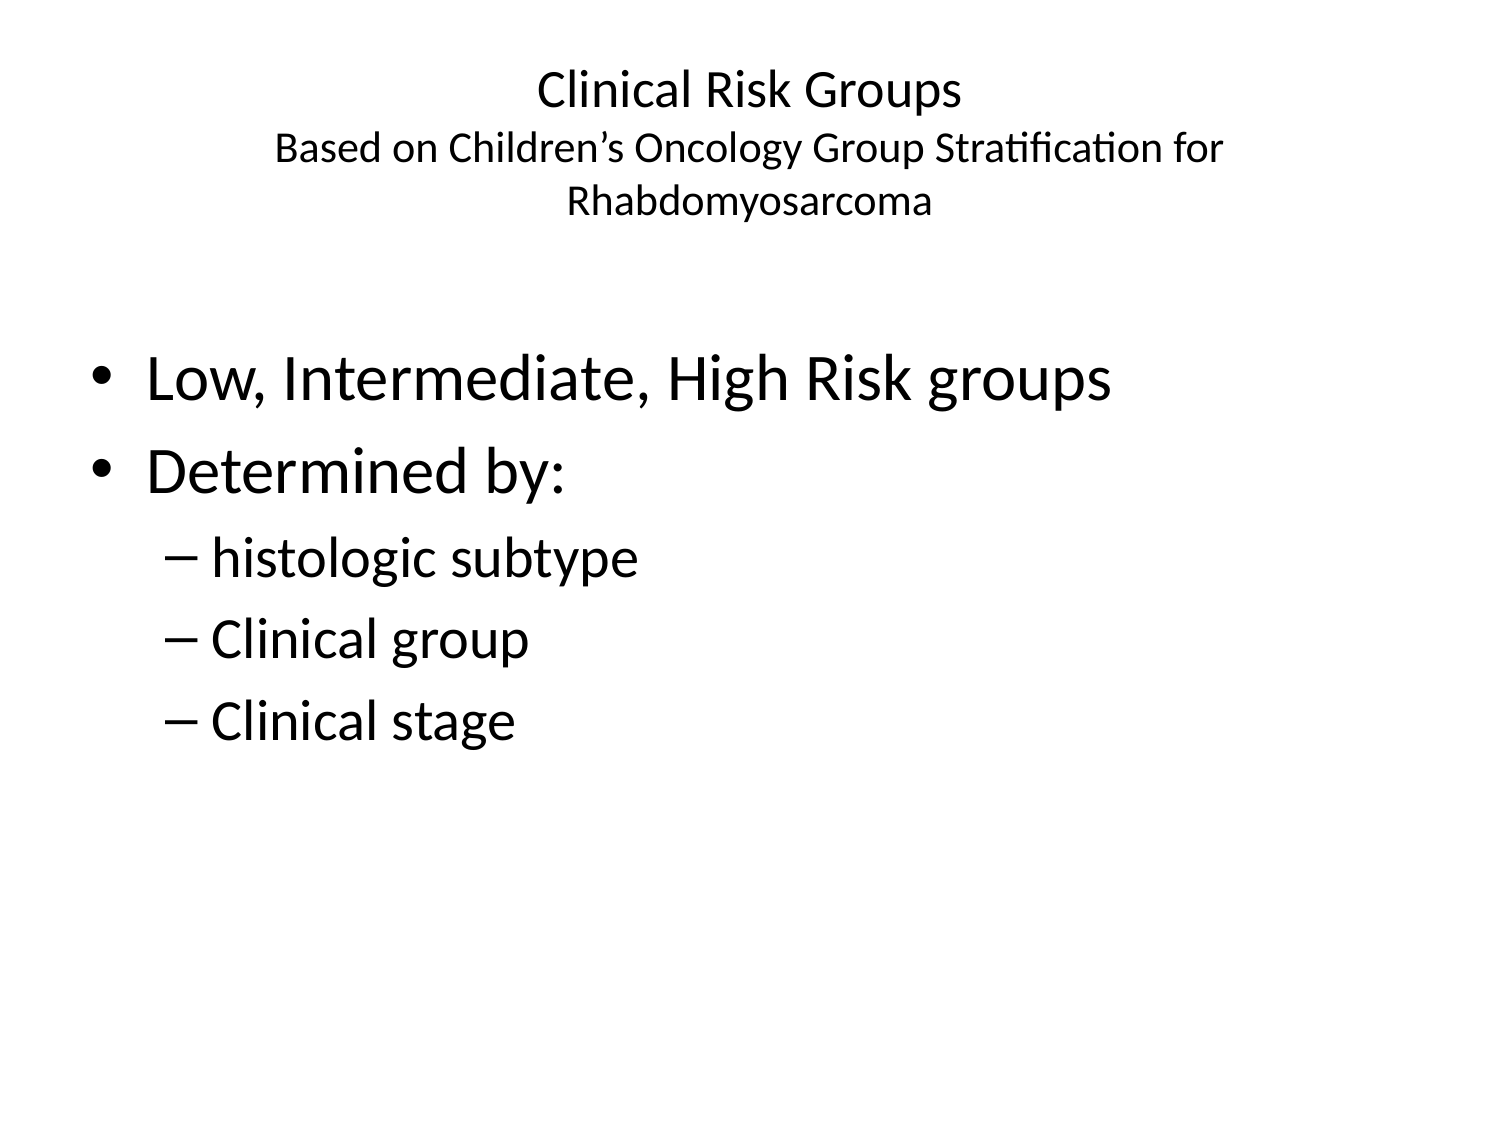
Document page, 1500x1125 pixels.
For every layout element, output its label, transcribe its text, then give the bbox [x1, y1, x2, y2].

list Low, Intermediate, High Risk groups Determined by: histologic subtype Clinical group Clinical stage [75, 326, 1425, 1069]
title Clinical Risk Groups Based on Children’s Oncology Group Stratification for Rhabdomyosarcoma [75, 45, 1425, 233]
